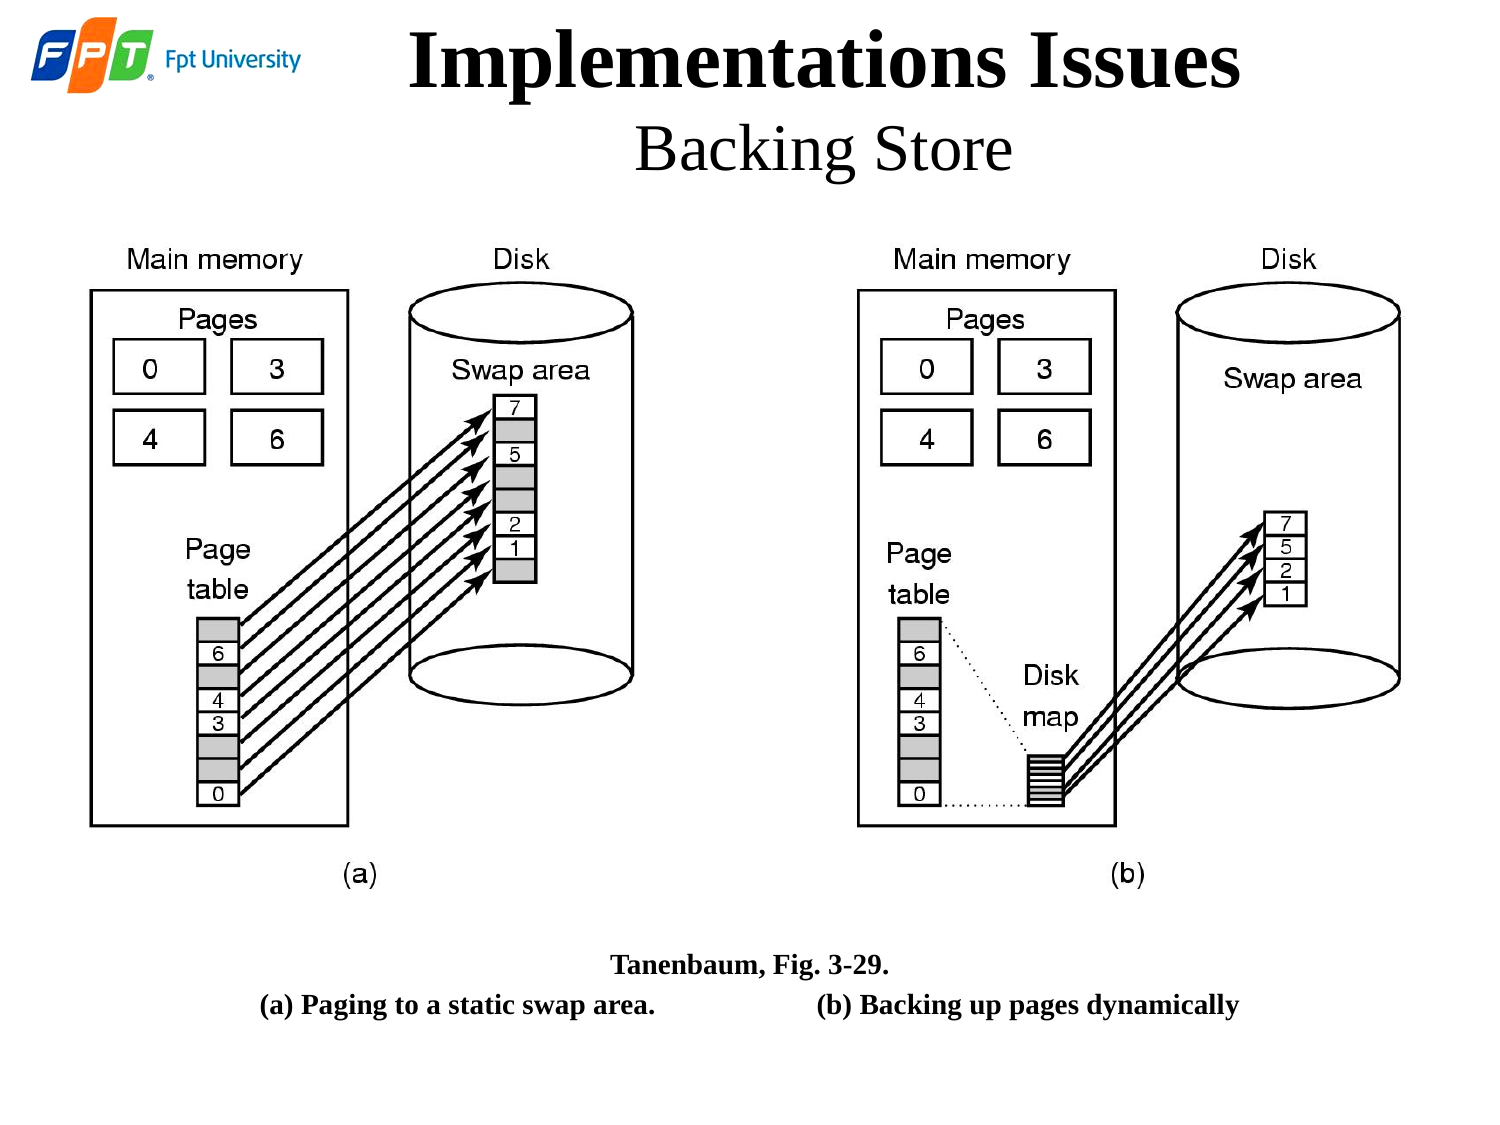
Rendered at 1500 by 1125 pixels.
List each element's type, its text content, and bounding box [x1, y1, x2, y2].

picture [87, 235, 1407, 890]
text_box Tanenbaum, Fig. 3-29. (a) Paging to a static swap area. (b) Backing up pages dynamically [0, 937, 1500, 1075]
title Implementations Issues Backing Store [150, 0, 1500, 188]
picture [0, 0, 150, 122]
